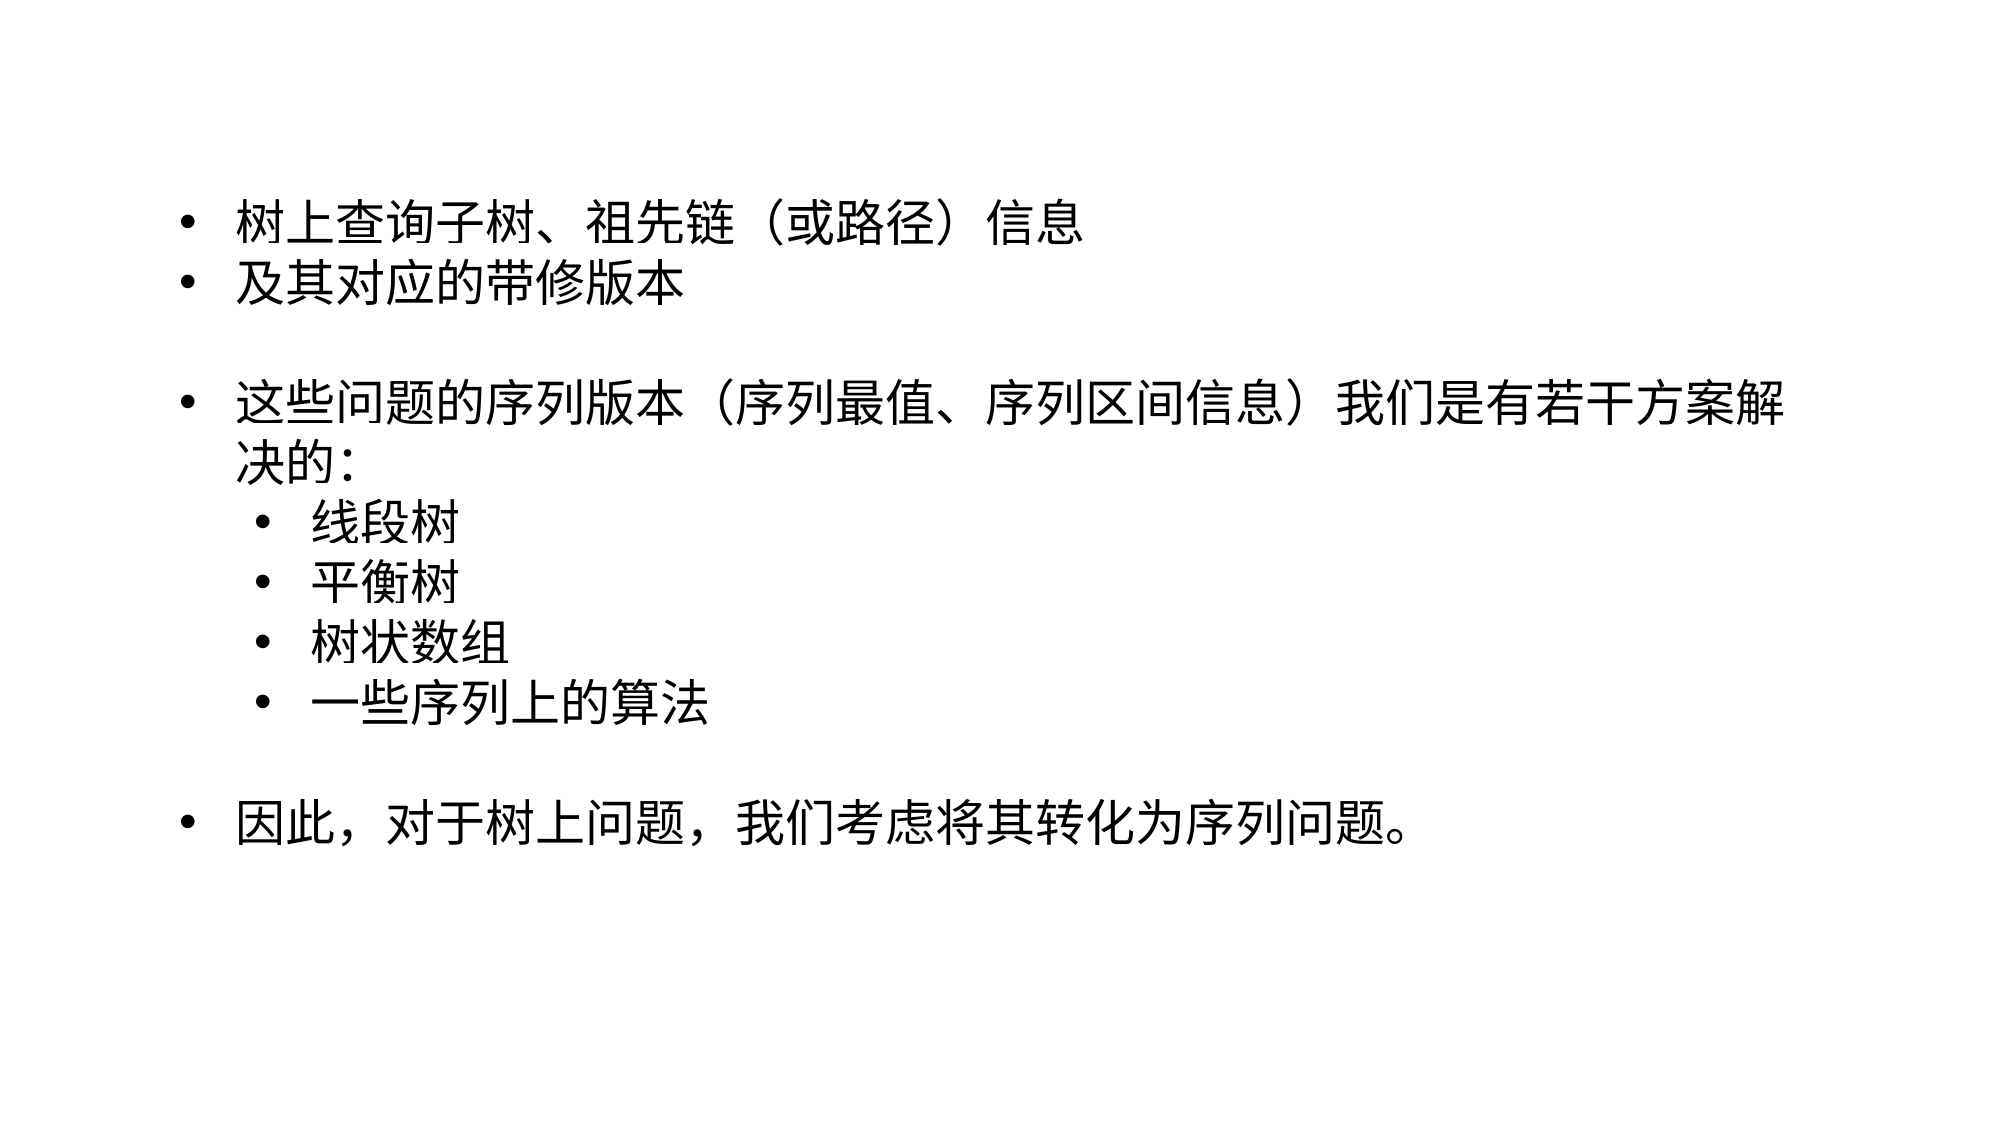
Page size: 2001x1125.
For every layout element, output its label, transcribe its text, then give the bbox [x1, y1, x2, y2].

text_box 树上查询子树、祖先链（或路径）信息 及其对应的带修版本 这些问题的序列版本（序列最值、序列区间信息）我们是有若干方案解决的： 线段树 平衡树 树状数组 一些序列上的算法 因此，对于树上问题，我们考虑将其转化为序列问题。 [164, 183, 1836, 859]
